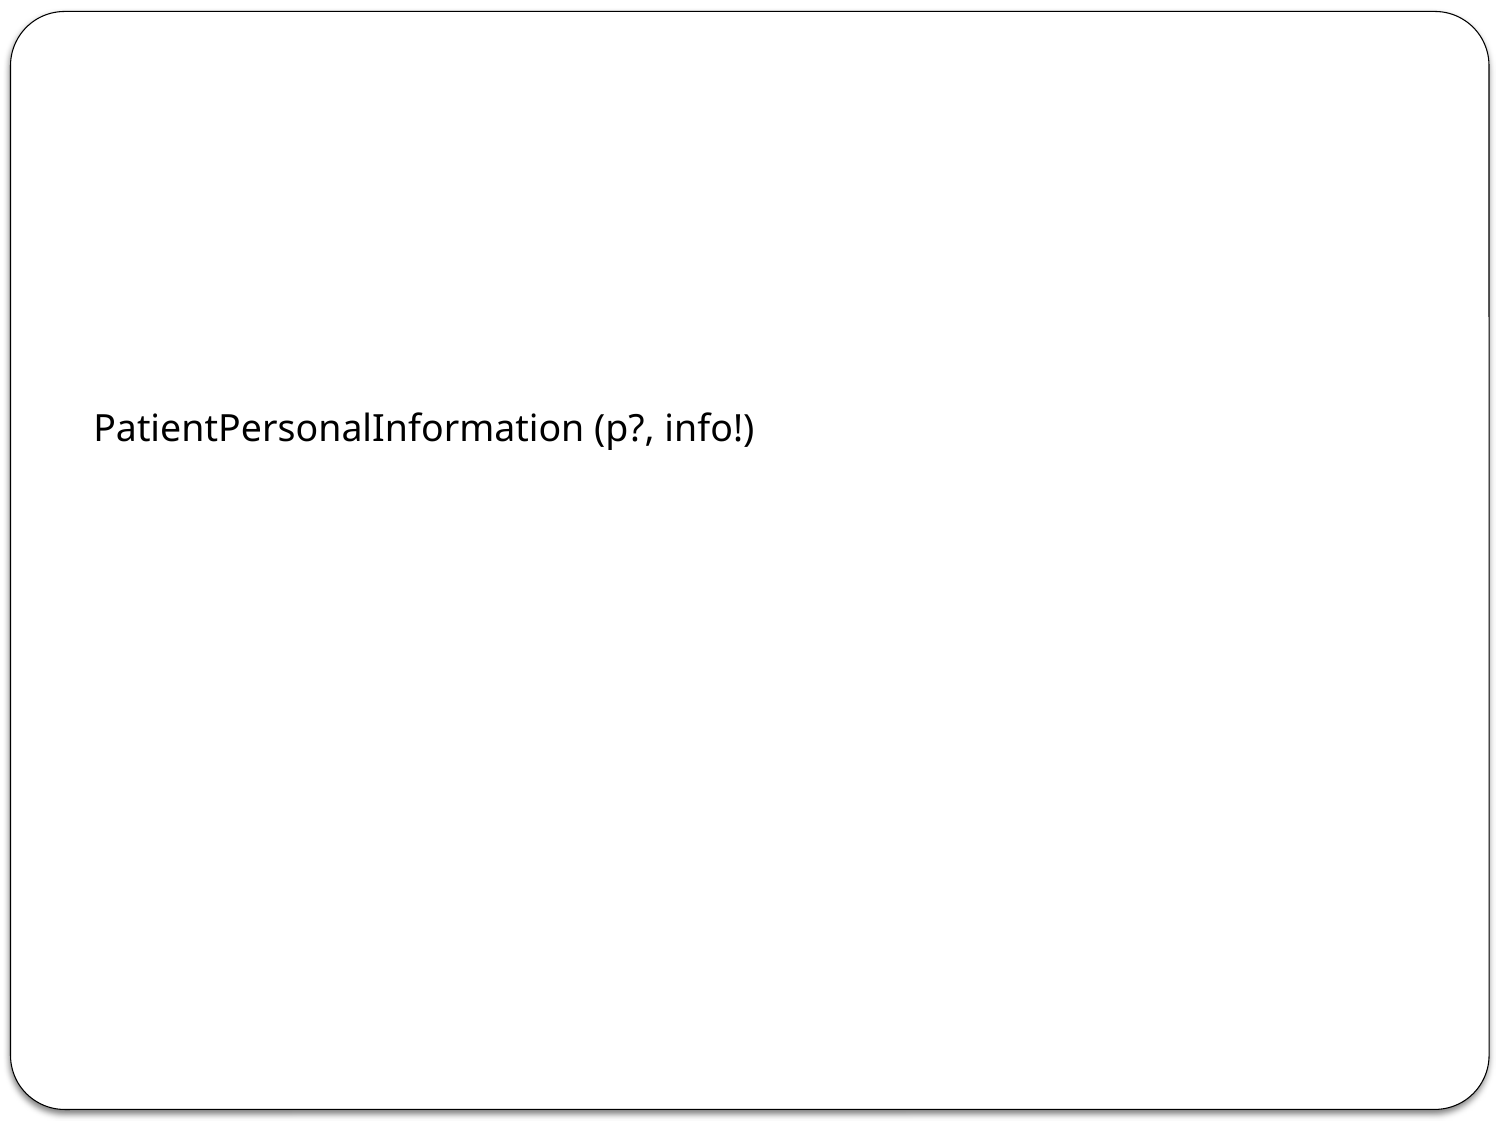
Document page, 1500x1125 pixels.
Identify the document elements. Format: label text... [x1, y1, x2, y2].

text_box PatientPersonalInformation (p?, info!) [78, 397, 770, 457]
